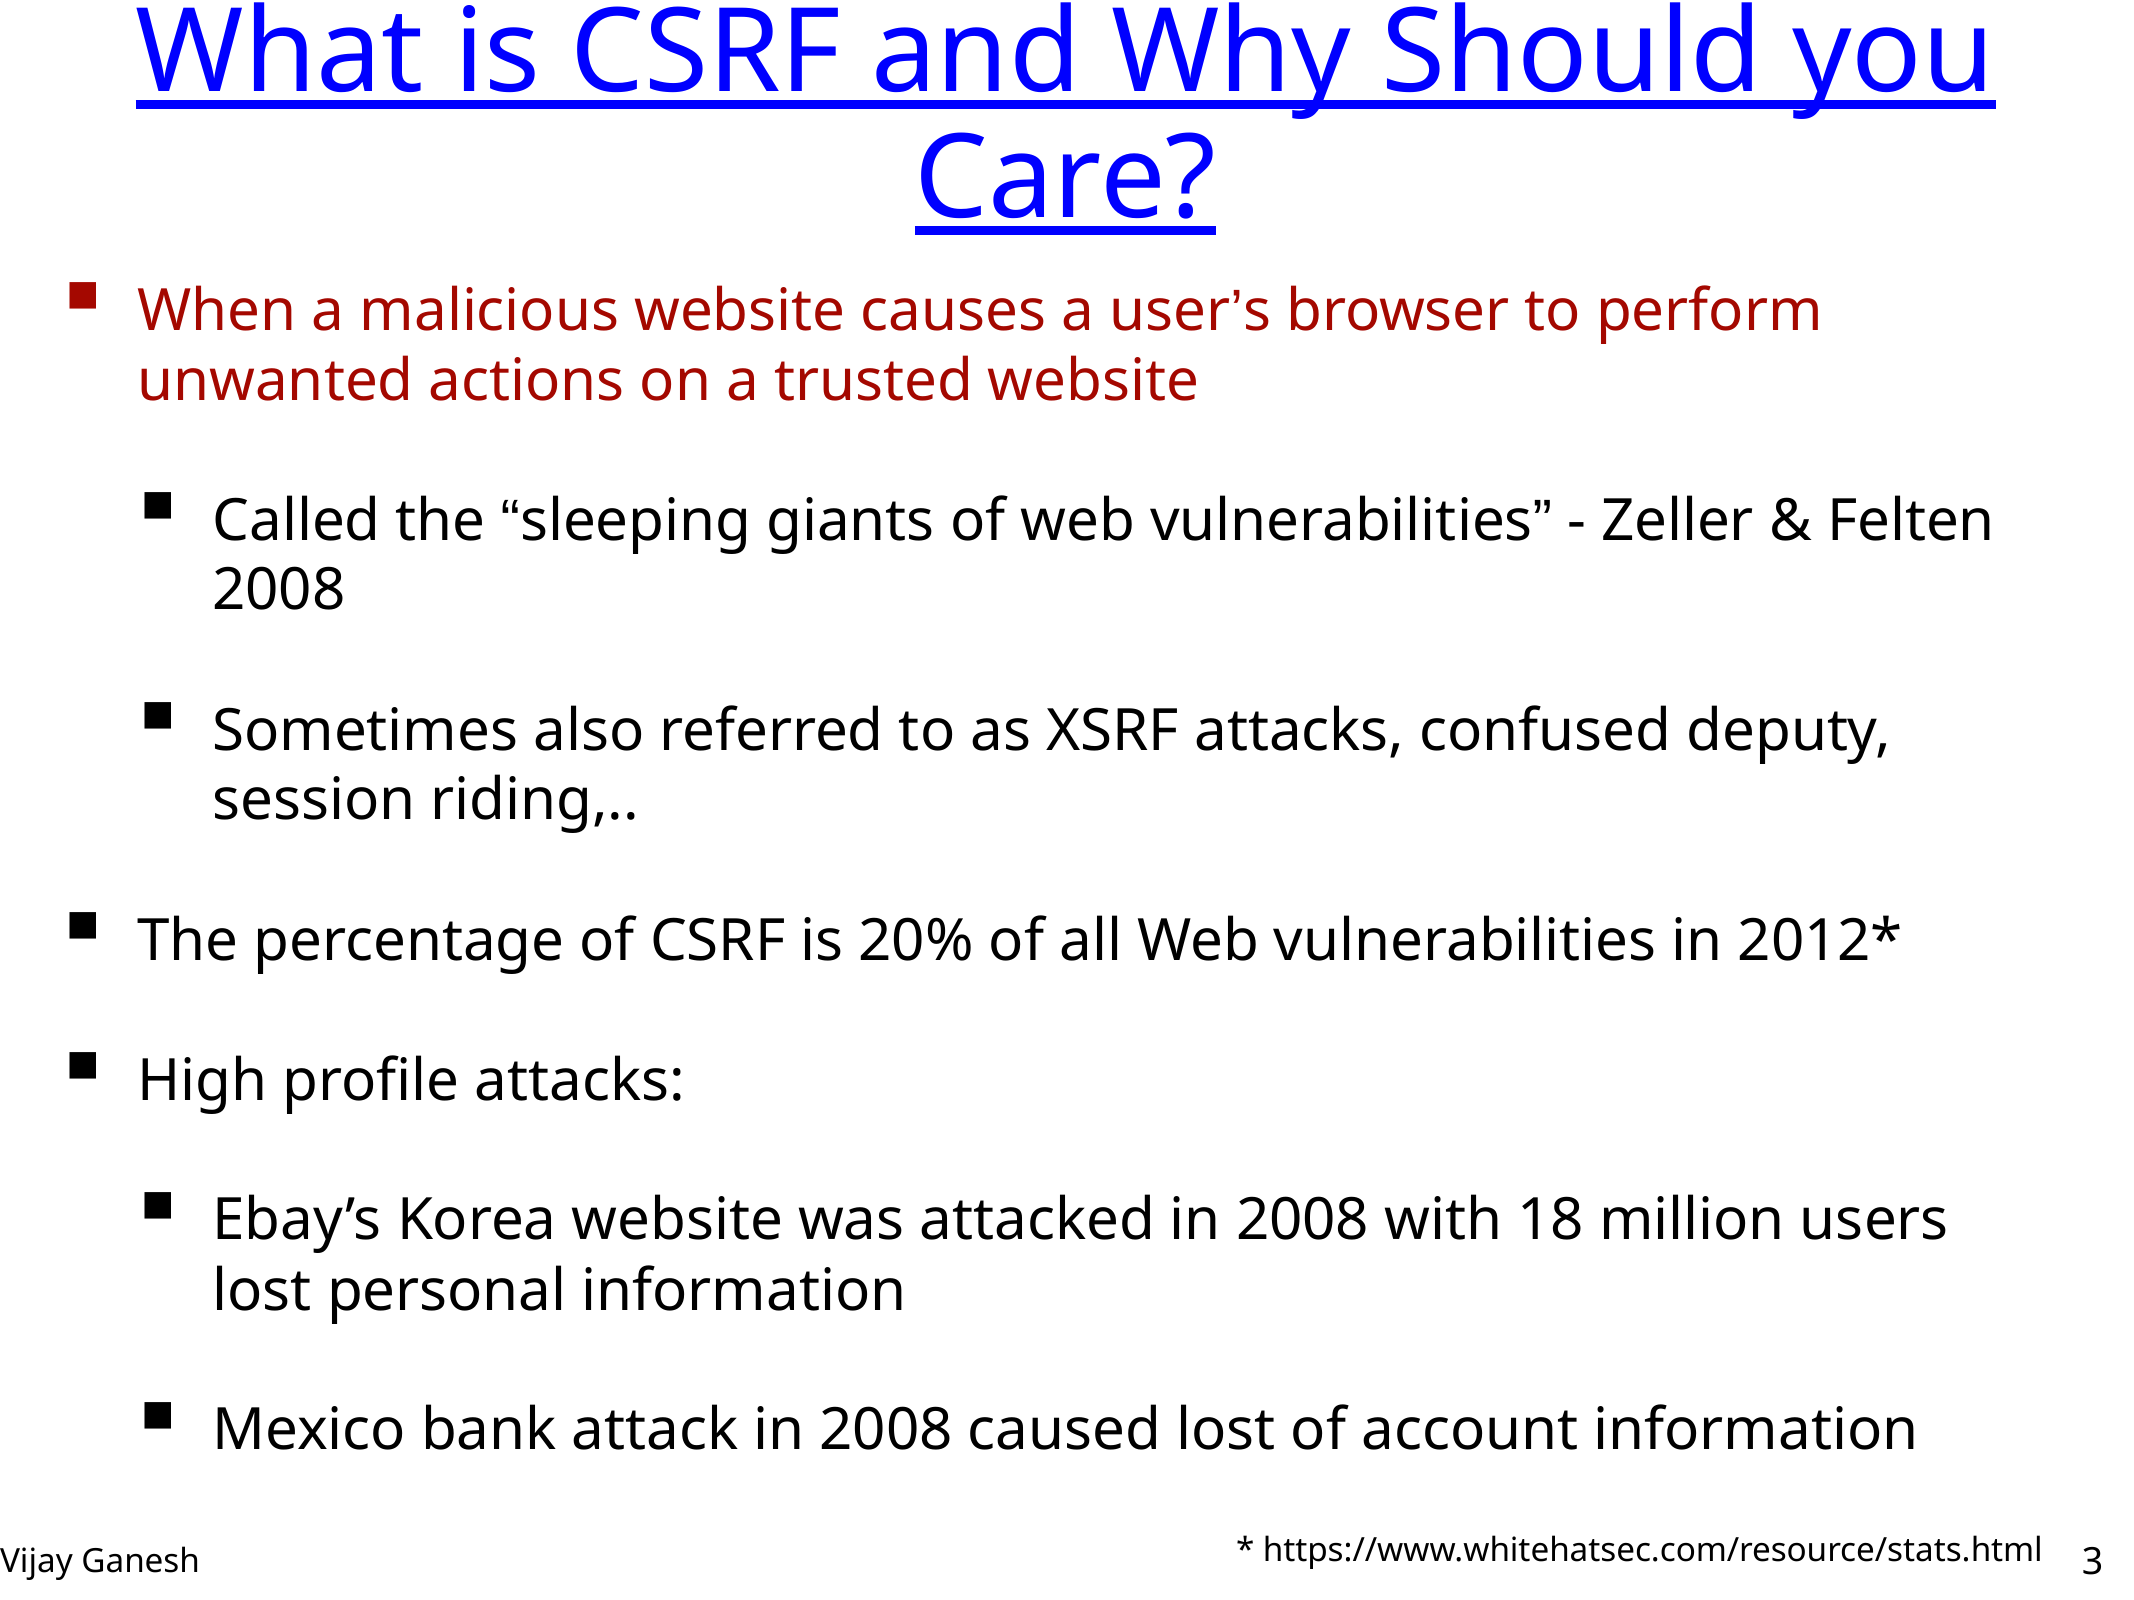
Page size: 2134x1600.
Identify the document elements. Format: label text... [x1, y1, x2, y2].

text_box * https://www.whitehatsec.com/resource/stats.html [972, 1520, 2059, 1576]
text_box When a malicious website causes a user’s browser to perform unwanted actions on a trusted website Called the “sleeping giants of web vulnerabilities” - Zeller & Felten 2008 Sometimes also referred to as XSRF attacks, confused deputy, session riding,.. The percentage of CSRF is 20% of all Web vulnerabilities in 2012* High profile attacks: Ebay’s Korea website was attacked in 2008 with 18 million users lost personal information Mexico bank attack in 2008 caused lost of account information [62, 244, 2063, 1489]
title What is CSRF and Why Should you Care? [0, 0, 2134, 233]
slide_number 3 [2064, 1529, 2121, 1590]
